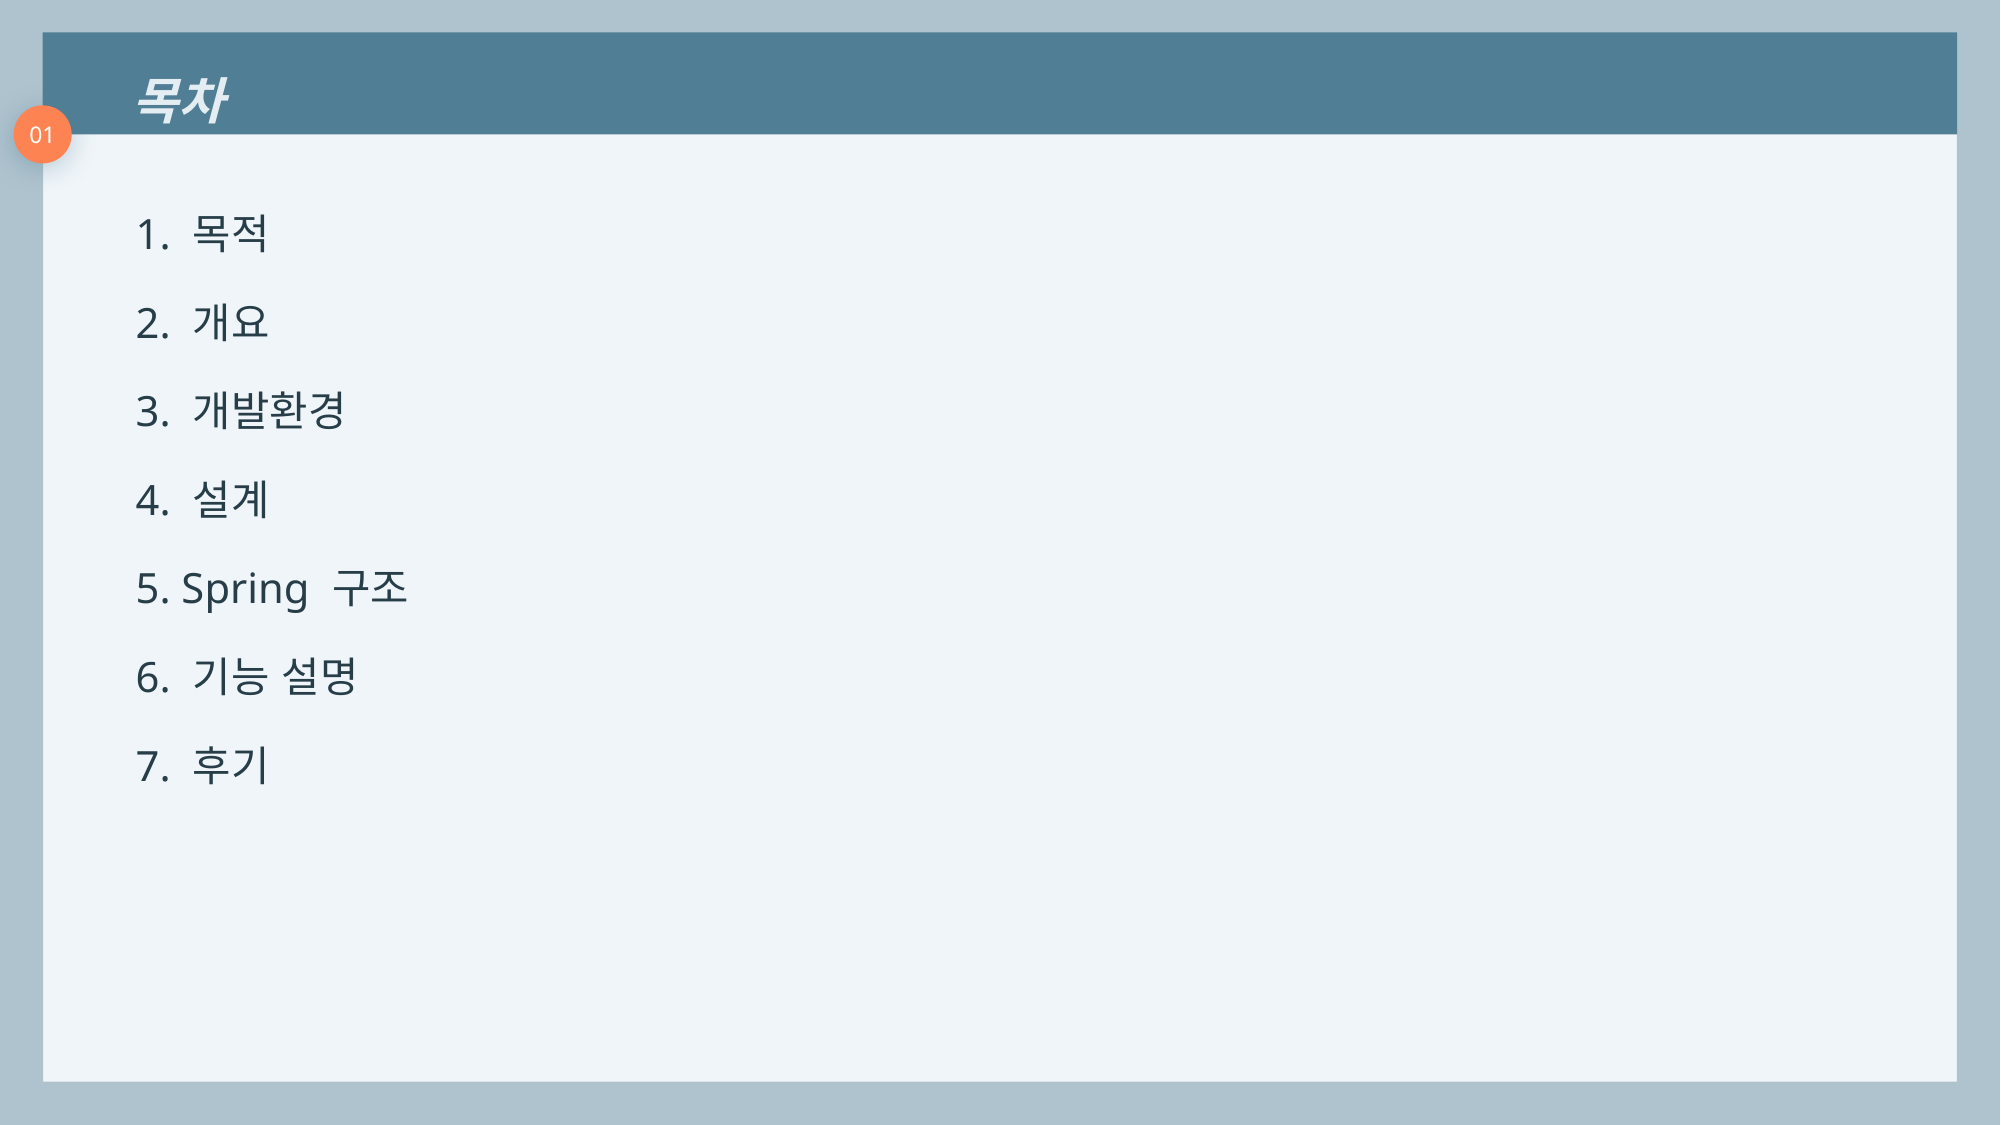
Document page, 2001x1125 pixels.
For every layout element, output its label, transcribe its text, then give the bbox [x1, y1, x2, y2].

table_cell 7. 후기 [121, 719, 1449, 807]
table_cell 5. Spring 구조 [121, 542, 1449, 630]
text_box [0, 0, 2000, 1125]
table_cell 2. 개요 [121, 276, 1449, 364]
table_cell 3. 개발환경 [121, 364, 1449, 453]
text_box 01 [12, 104, 73, 165]
table_header 1. 목적 [121, 187, 1449, 276]
table_cell 6. 기능 설명 [121, 630, 1449, 719]
text_box 목차 [42, 31, 1958, 135]
table_cell 4. 설계 [121, 453, 1449, 542]
